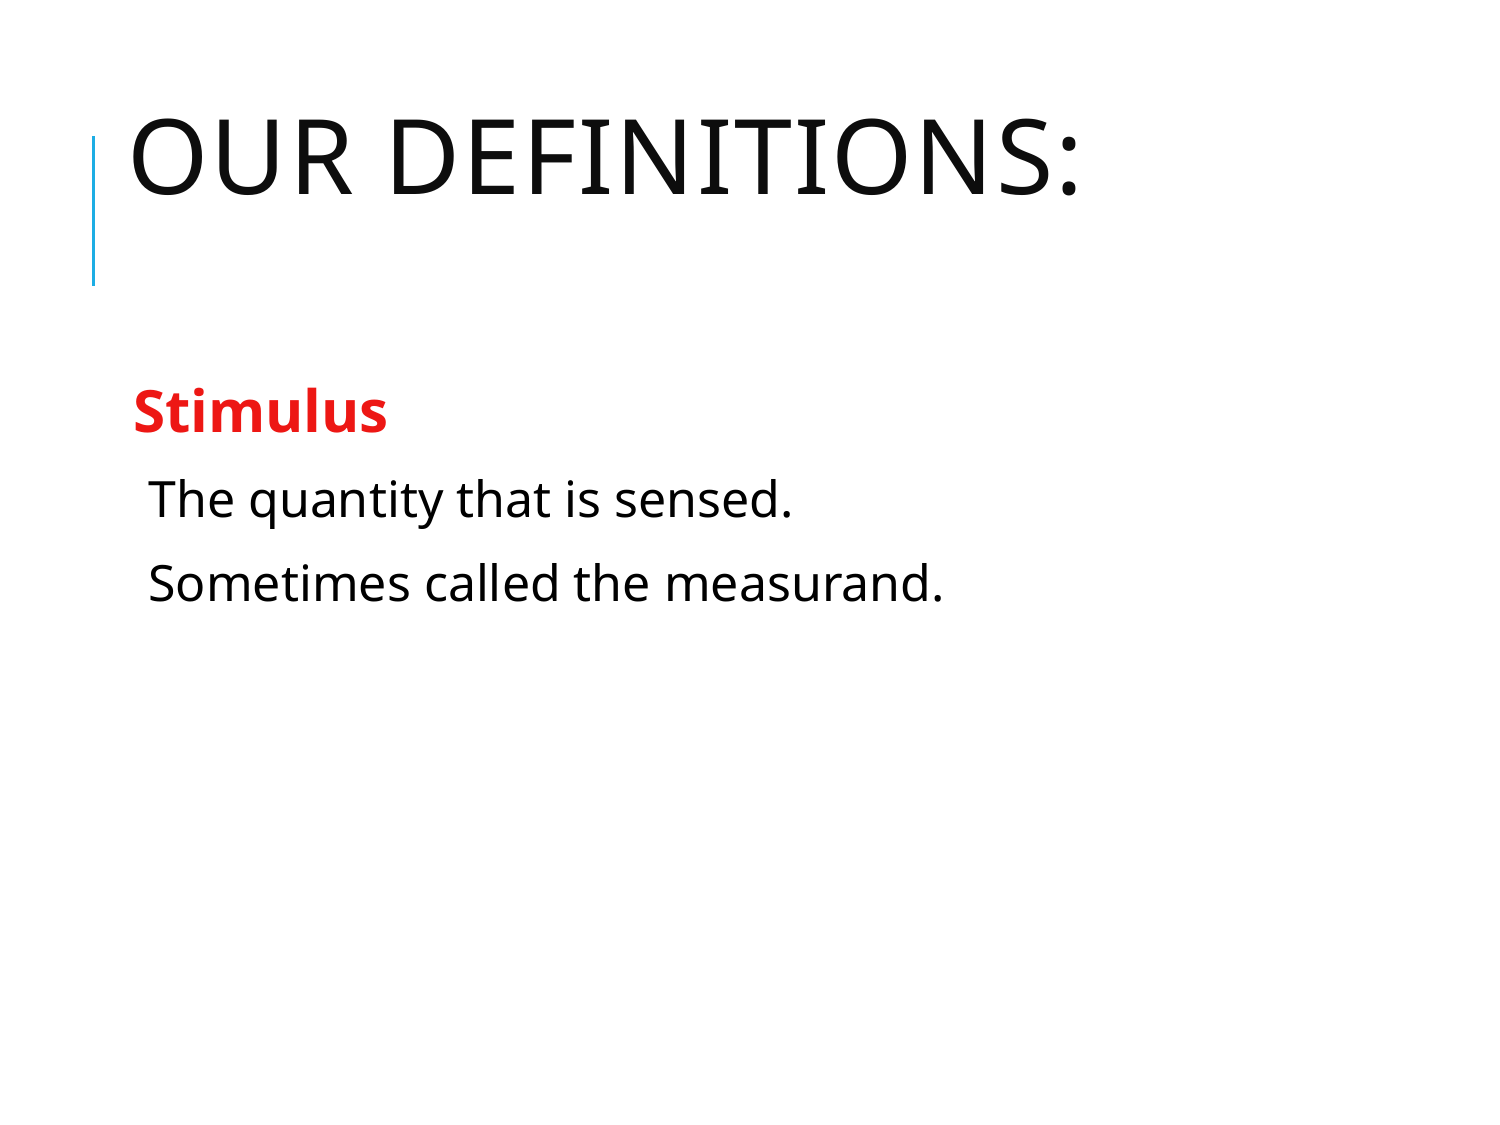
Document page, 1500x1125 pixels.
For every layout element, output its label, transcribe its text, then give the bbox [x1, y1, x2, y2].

list Stimulus The quantity that is sensed. Sometimes called the measurand. [126, 375, 1322, 1035]
title Our definitions: [112, 99, 1388, 230]
